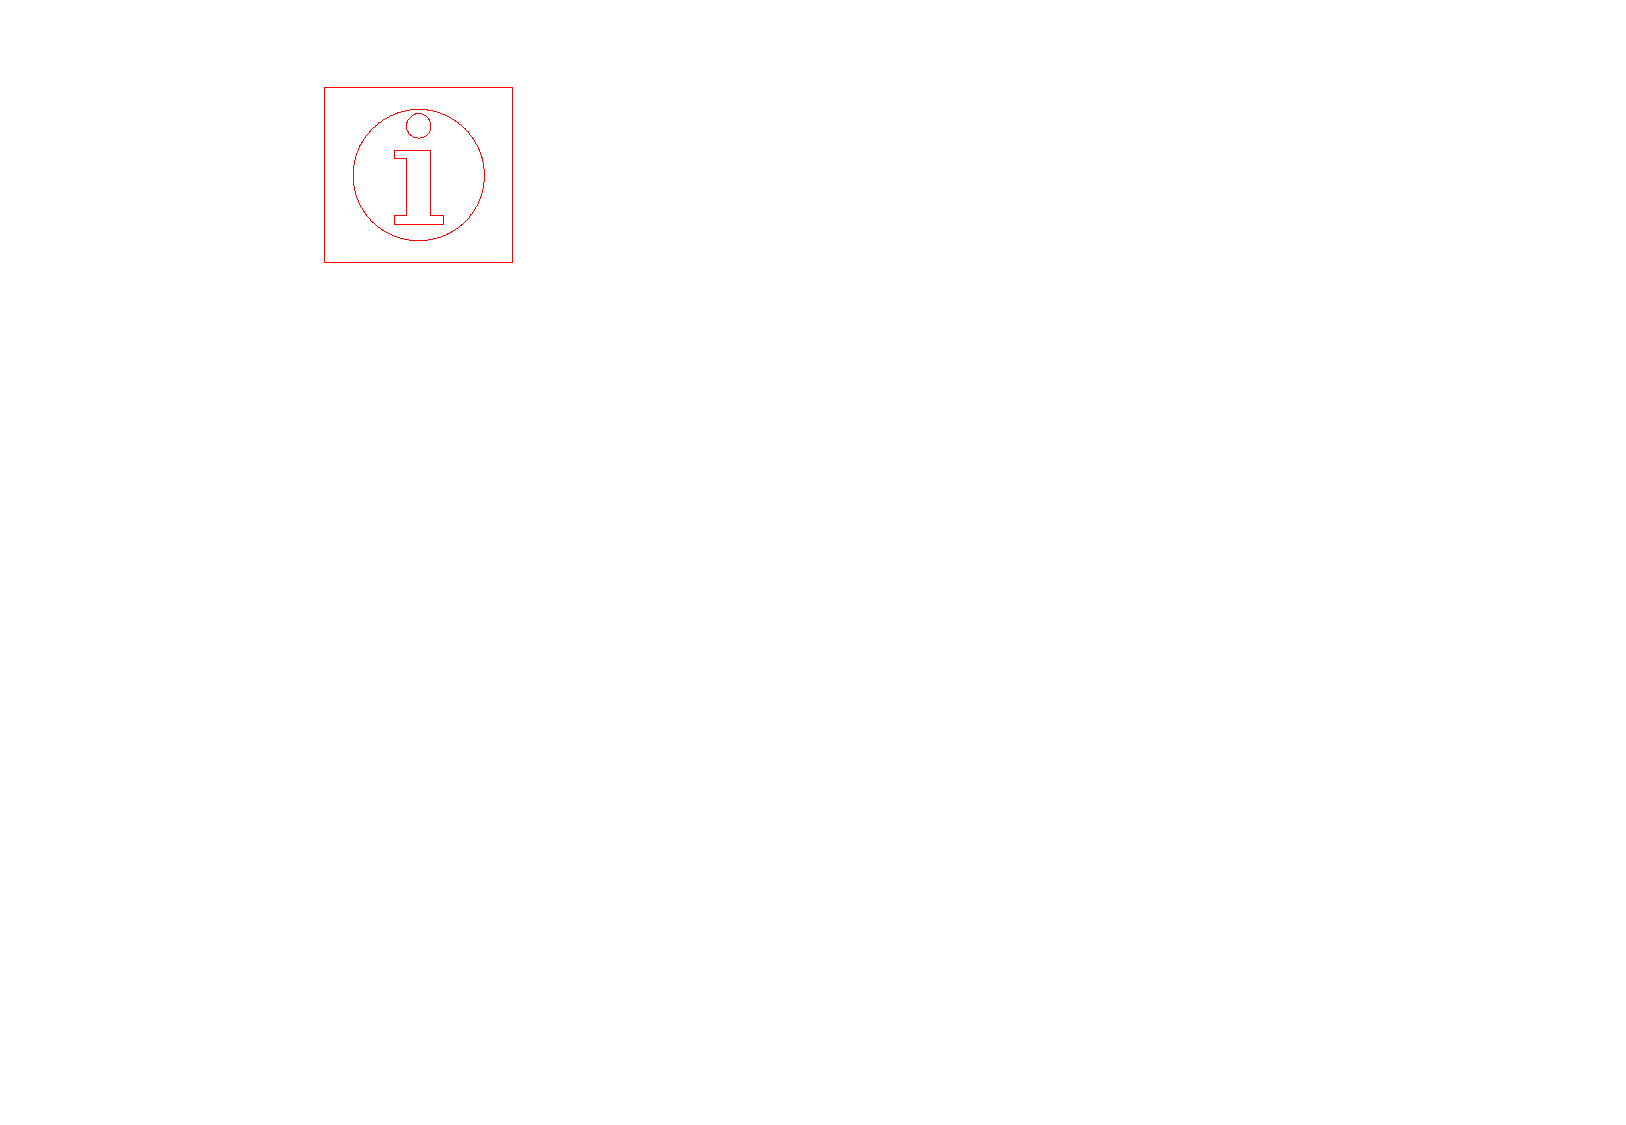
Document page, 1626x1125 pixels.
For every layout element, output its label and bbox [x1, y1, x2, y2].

text_box [324, 87, 513, 263]
